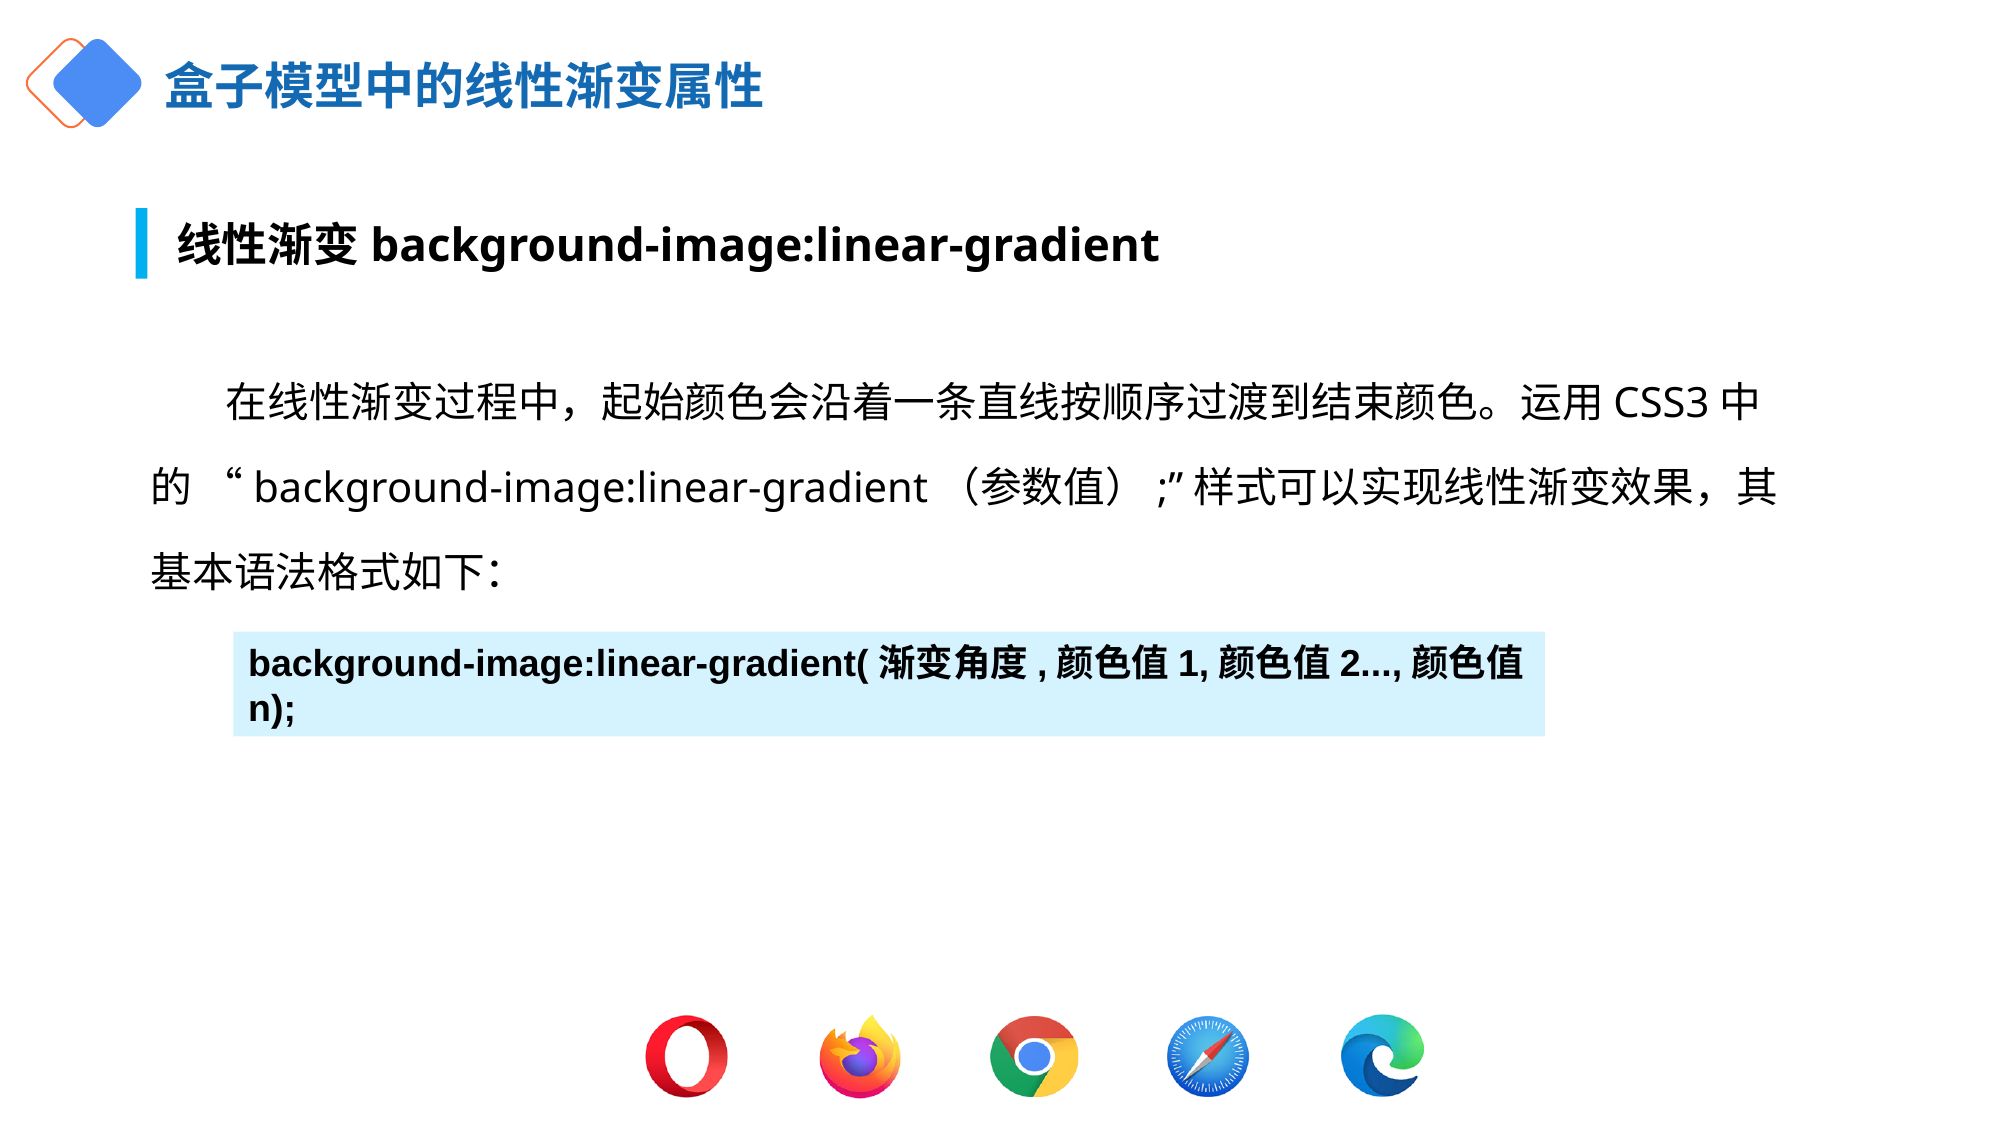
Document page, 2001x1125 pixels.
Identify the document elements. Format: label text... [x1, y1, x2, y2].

text_box background-image:linear-gradient(渐变角度,颜色值1,颜色值2...,颜色值n); [233, 631, 1545, 737]
text_box [135, 207, 148, 280]
text_box 线性渐变background-image:linear-gradient [161, 208, 1175, 278]
text_box 在线性渐变过程中，起始颜色会沿着一条直线按顺序过渡到结束颜色。运用CSS3中的 “background-image:linear-gradient（参数值）;”样式可以实现线性渐变效果，其基本语法格式如下： [135, 332, 1803, 772]
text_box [36, 47, 917, 123]
picture [568, 999, 1545, 1110]
